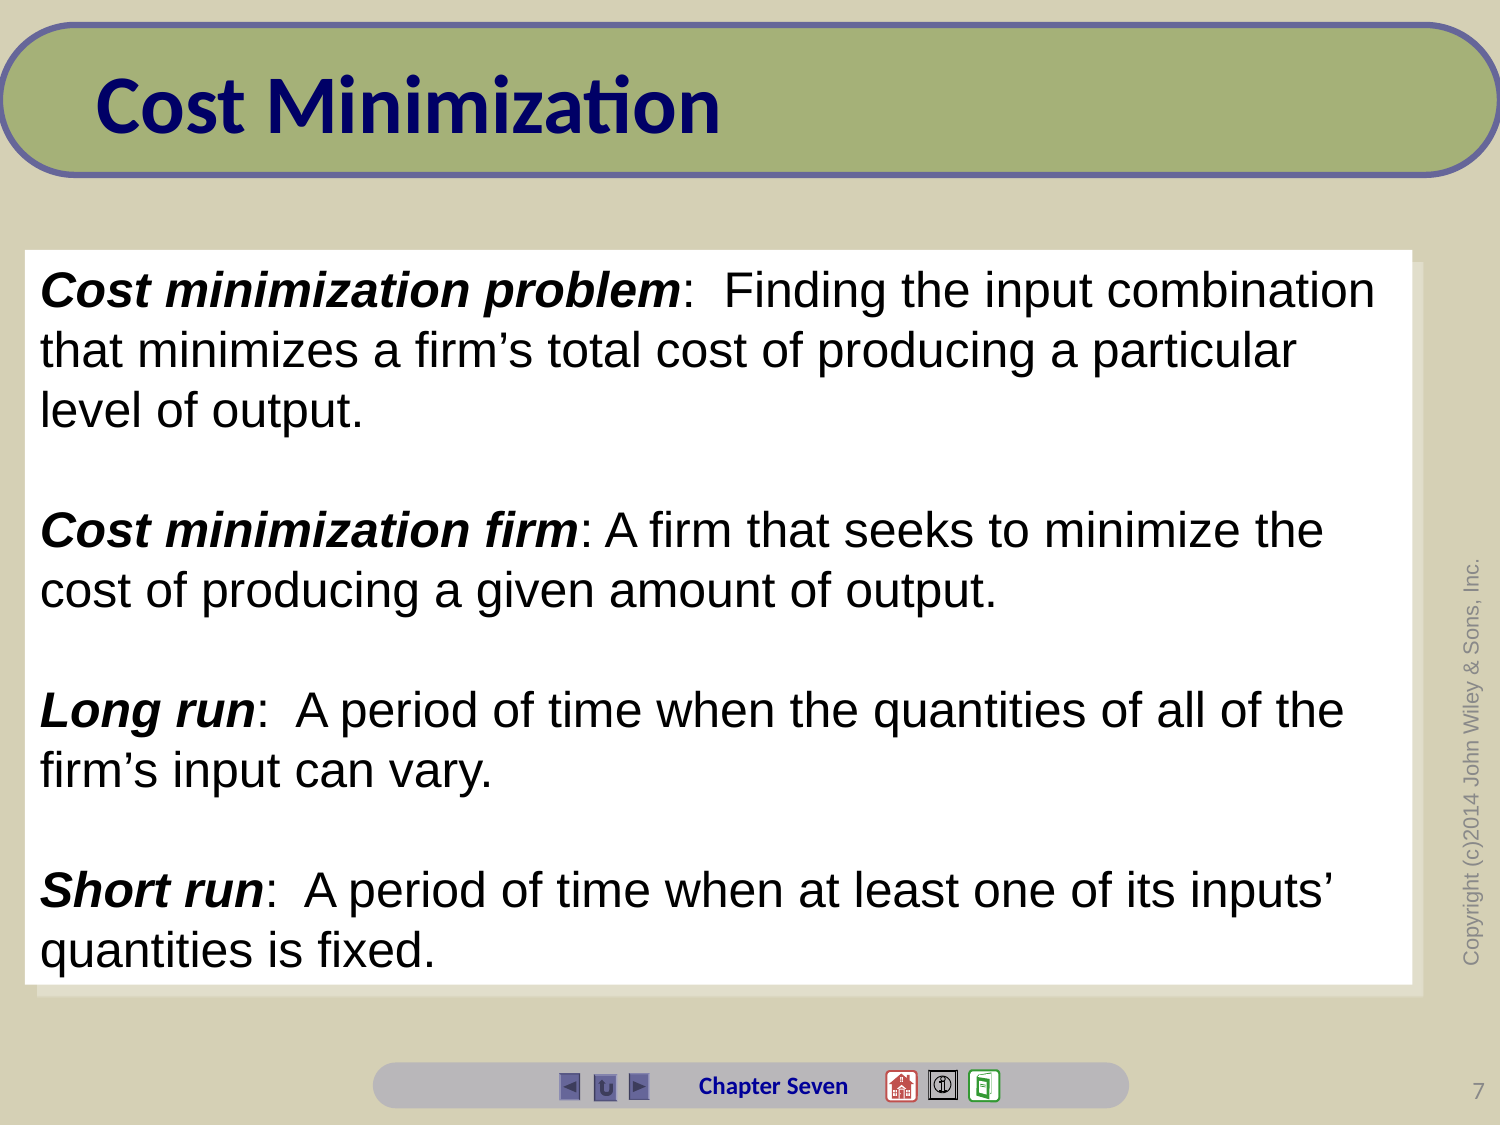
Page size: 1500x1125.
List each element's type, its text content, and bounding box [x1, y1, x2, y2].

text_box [967, 1068, 1001, 1103]
picture [628, 1072, 652, 1102]
footer Copyright (c)2014 John Wiley & Sons, Inc. [1440, 525, 1500, 1000]
text_box Chapter Seven [684, 1062, 864, 1108]
picture [592, 1073, 618, 1103]
text_box Cost minimization problem: Finding the input combination that minimizes a firm’s total cost of producing a particular level of output. Cost minimization firm: A firm that seeks to minimize the cost of producing a given amount of output. Long run: A period of time when the quantities of all of the firm’s input can vary. Short run: A period of time when at least one of its inputs’ quantities is fixed. [24, 249, 1413, 985]
slide_number 7 [1149, 1059, 1500, 1119]
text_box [885, 1069, 919, 1103]
picture [557, 1072, 581, 1101]
text_box Cost Minimization [0, 24, 1500, 175]
text_box [372, 1062, 1130, 1109]
picture [928, 1069, 958, 1101]
